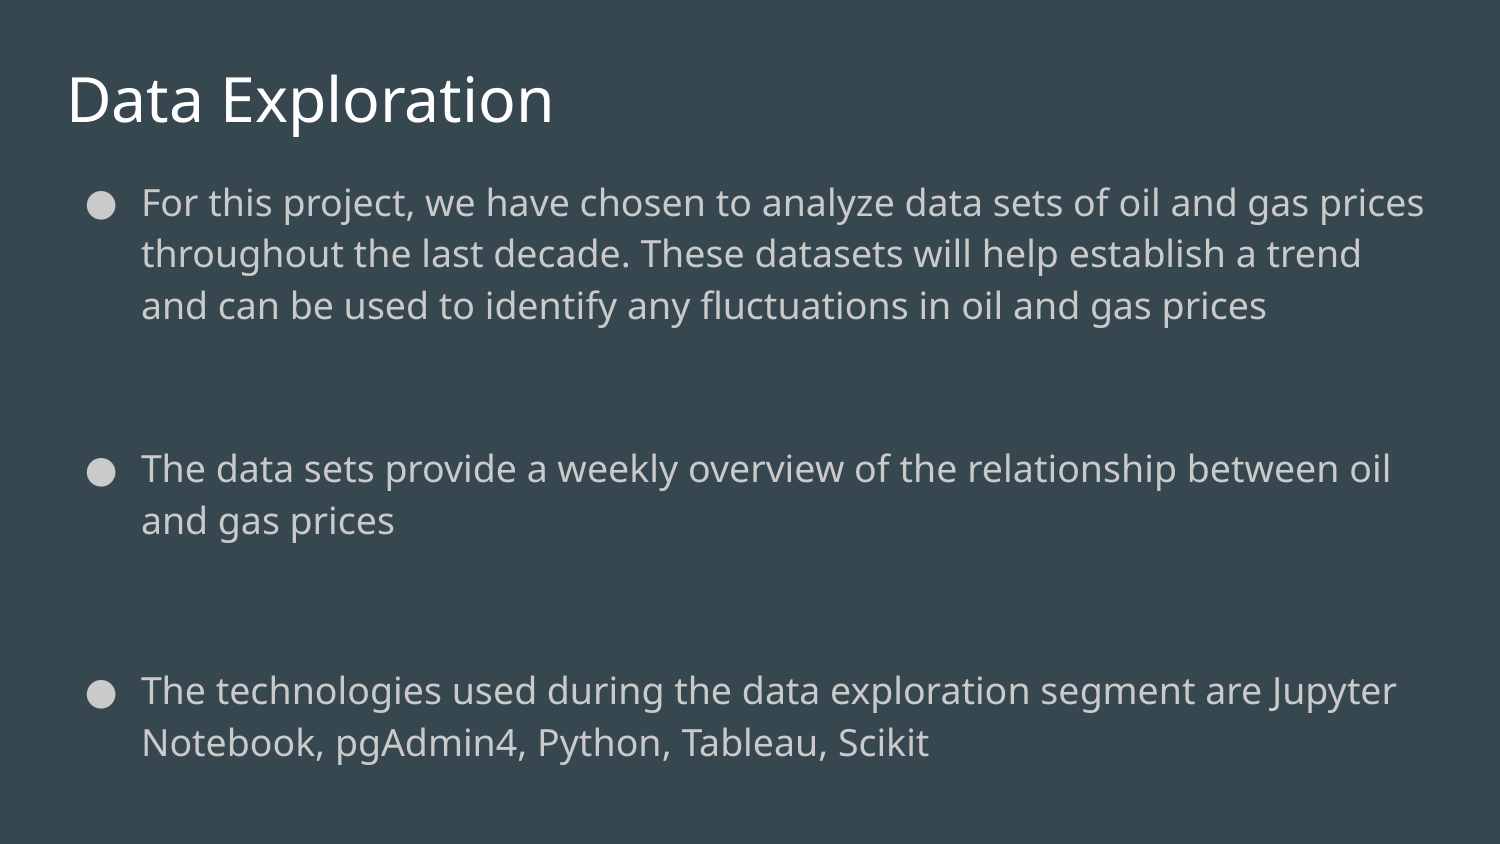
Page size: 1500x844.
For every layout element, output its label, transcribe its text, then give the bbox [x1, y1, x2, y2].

title Data Exploration [51, 44, 1449, 139]
list For this project, we have chosen to analyze data sets of oil and gas prices throughout the last decade. These datasets will help establish a trend and can be used to identify any fluctuations in oil and gas prices The data sets provide a weekly overview of the relationship between oil and gas prices The technologies used during the data exploration segment are Jupyter Notebook, pgAdmin4, Python, Tableau, Scikit [51, 156, 1449, 718]
